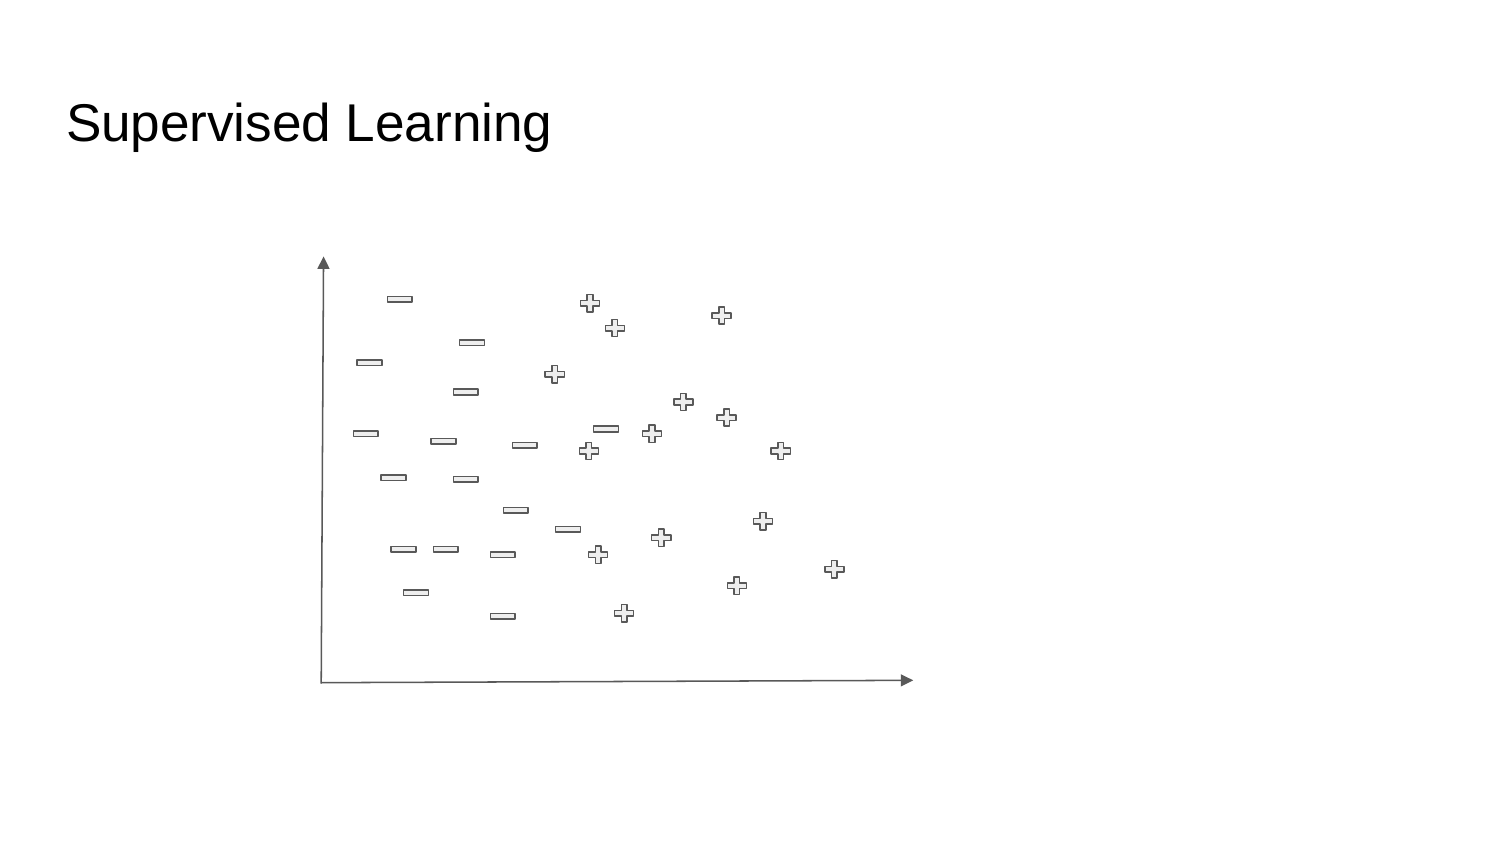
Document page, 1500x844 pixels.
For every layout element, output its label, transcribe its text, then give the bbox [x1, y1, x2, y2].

title Supervised Learning [51, 72, 1449, 167]
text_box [320, 256, 914, 684]
